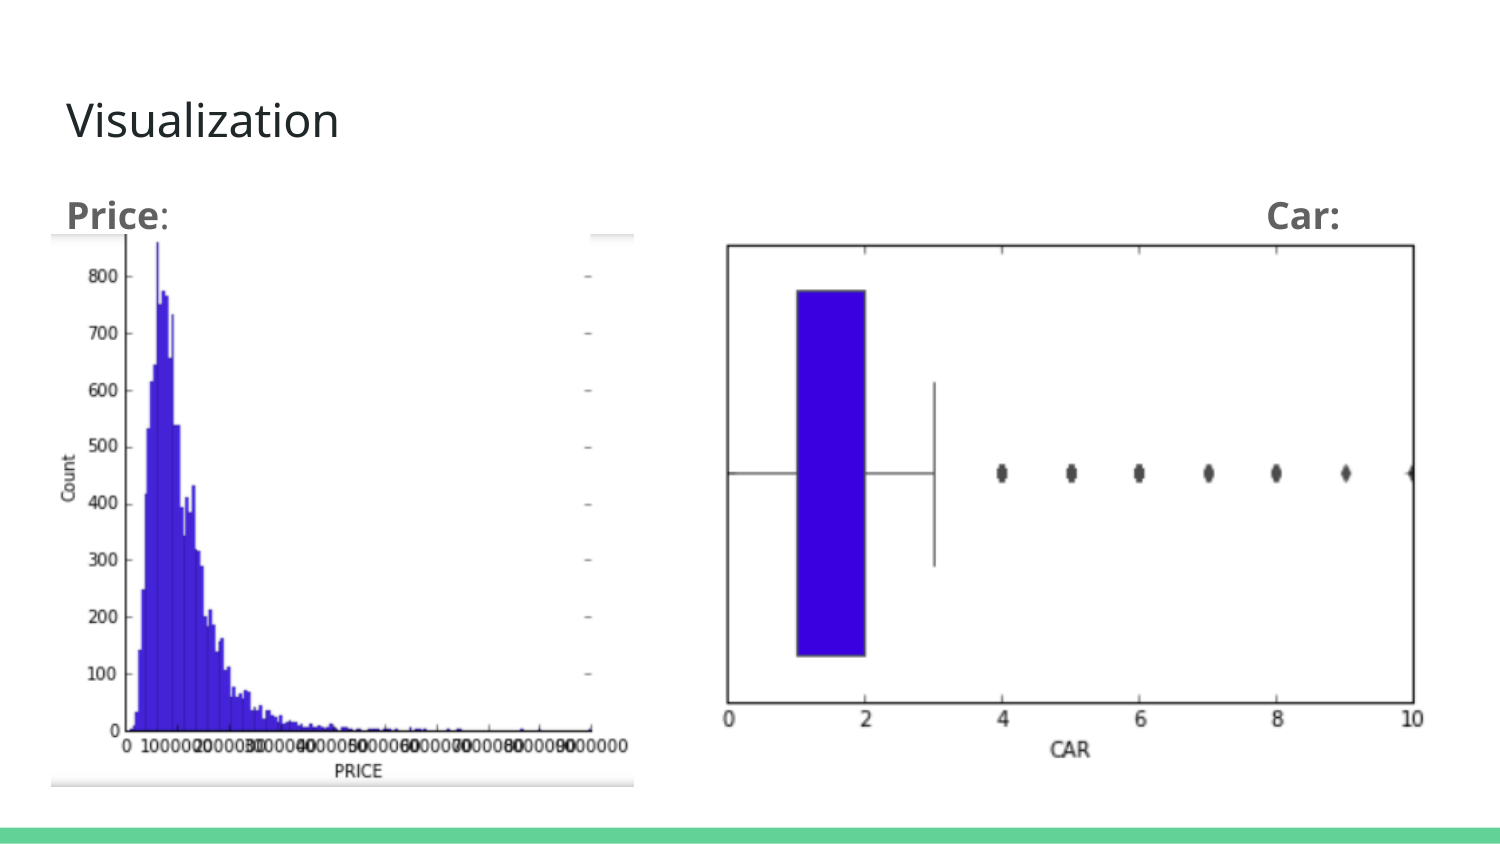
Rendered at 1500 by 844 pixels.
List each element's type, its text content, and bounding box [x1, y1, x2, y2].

picture [717, 234, 1434, 768]
picture [50, 234, 634, 787]
title Visualization [51, 72, 1449, 166]
list Price: Car: [51, 166, 1449, 728]
